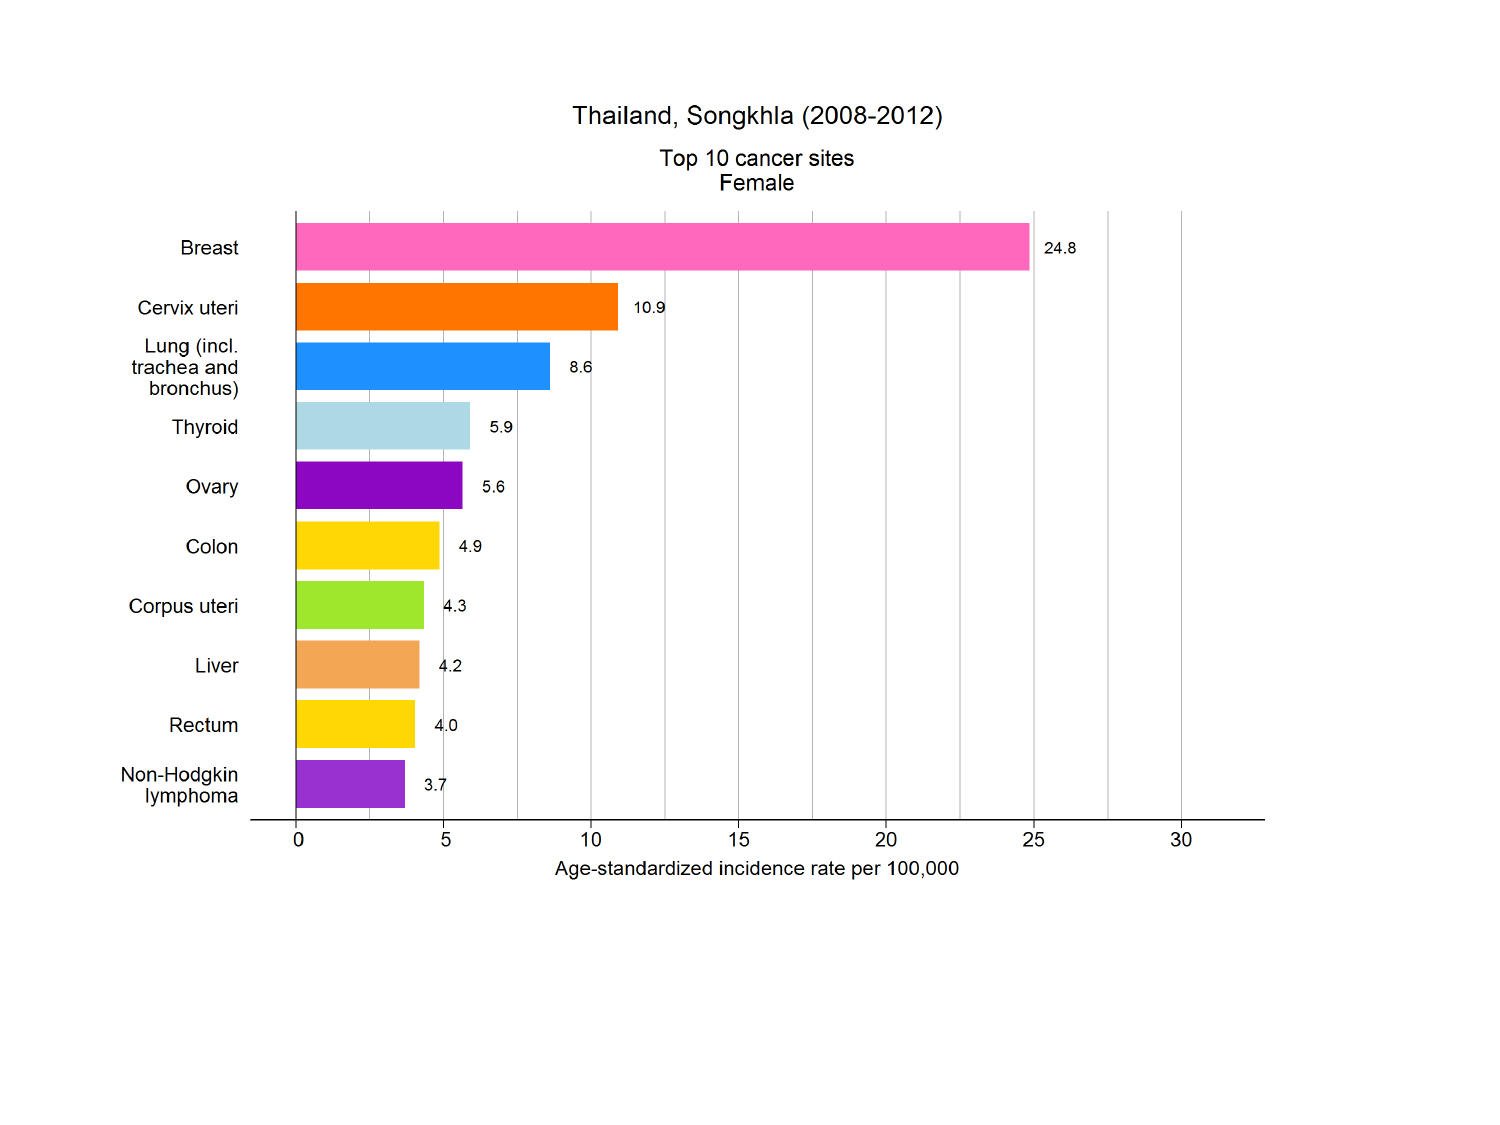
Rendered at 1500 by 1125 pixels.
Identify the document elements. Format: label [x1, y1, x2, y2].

list [91, 67, 1293, 917]
